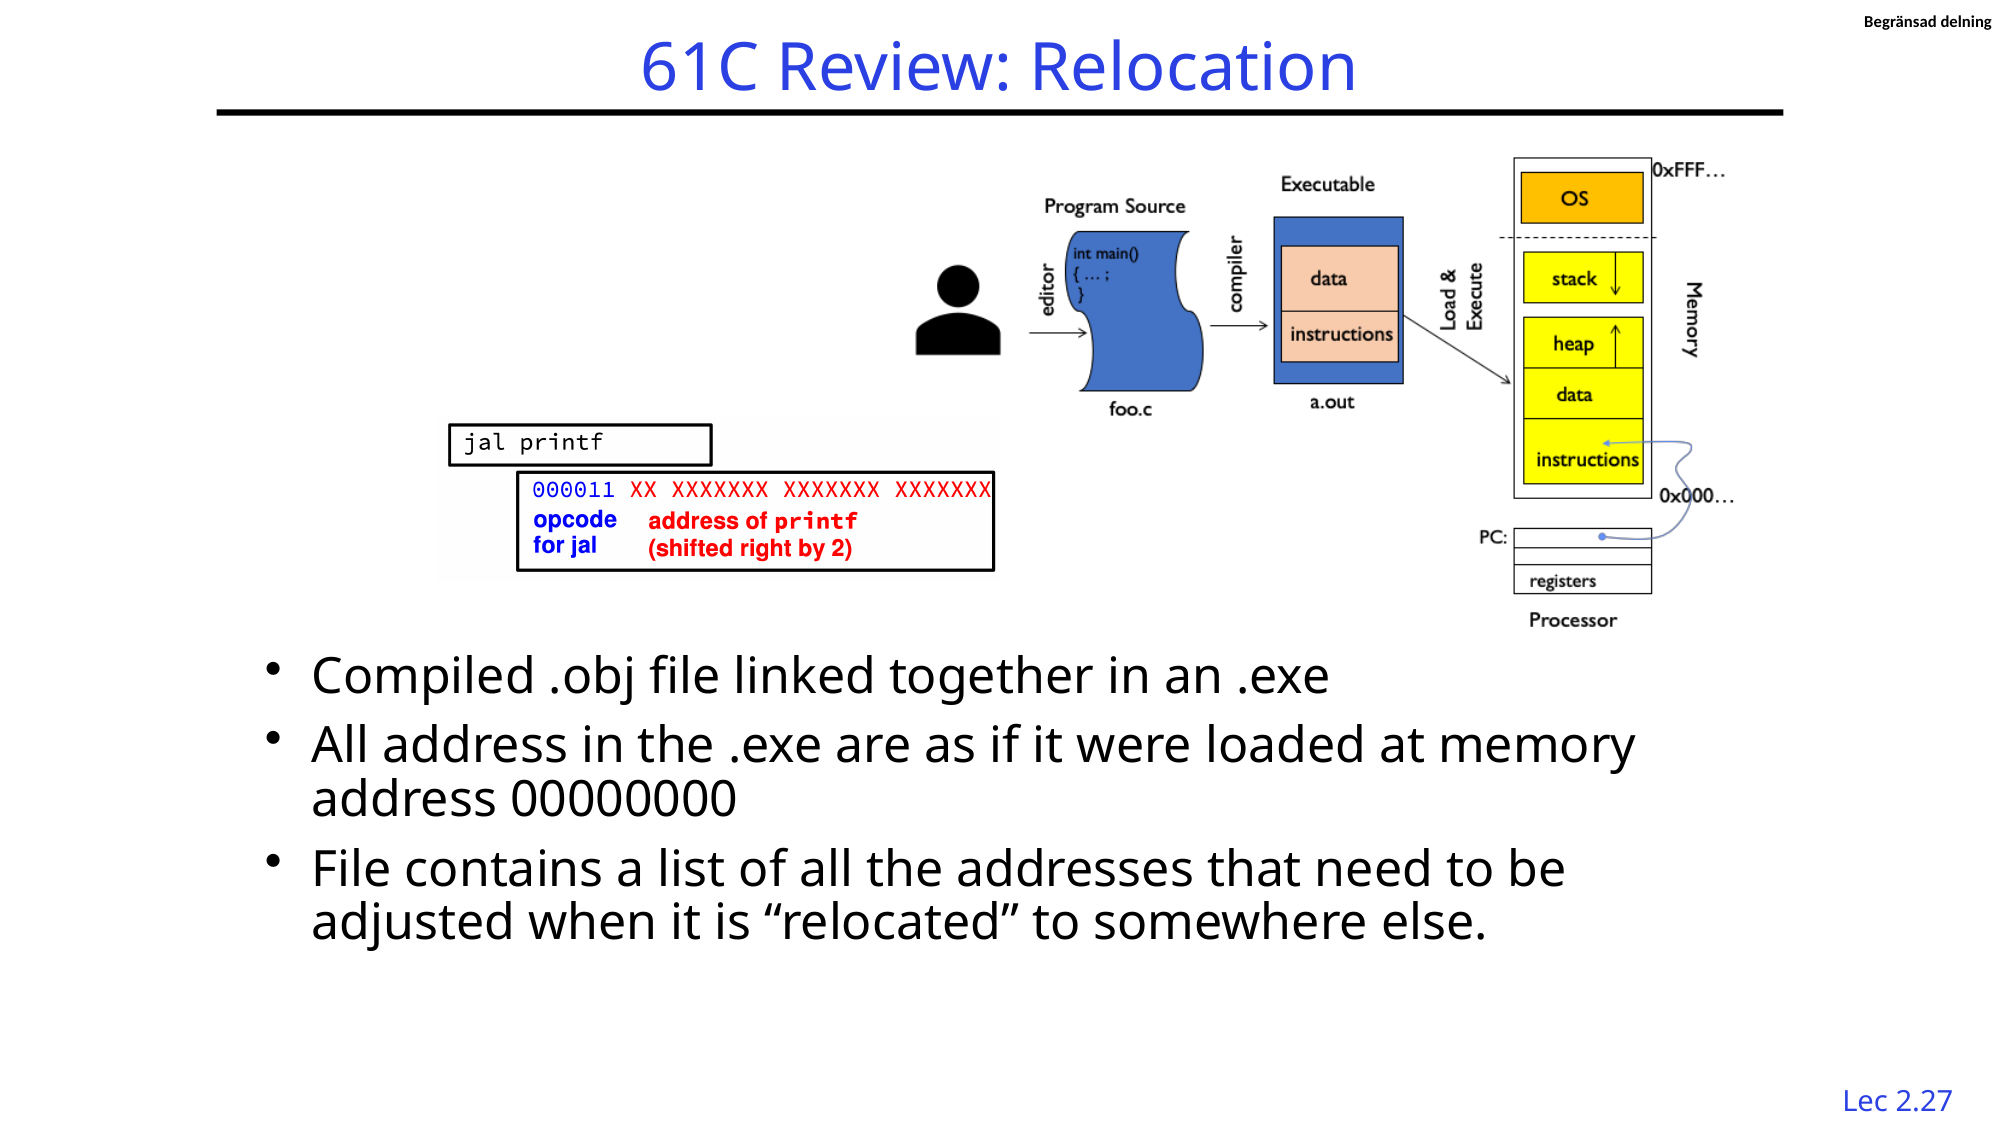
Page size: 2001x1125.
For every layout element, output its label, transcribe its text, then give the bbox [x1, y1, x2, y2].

list Compiled .obj file linked together in an .exe All address in the .exe are as if it were loaded at memory address 00000000 File contains a list of all the addresses that need to be adjusted when it is “relocated” to somewhere else. [249, 643, 1719, 1042]
picture [436, 149, 1751, 646]
title 61C Review: Relocation [216, 24, 1784, 113]
